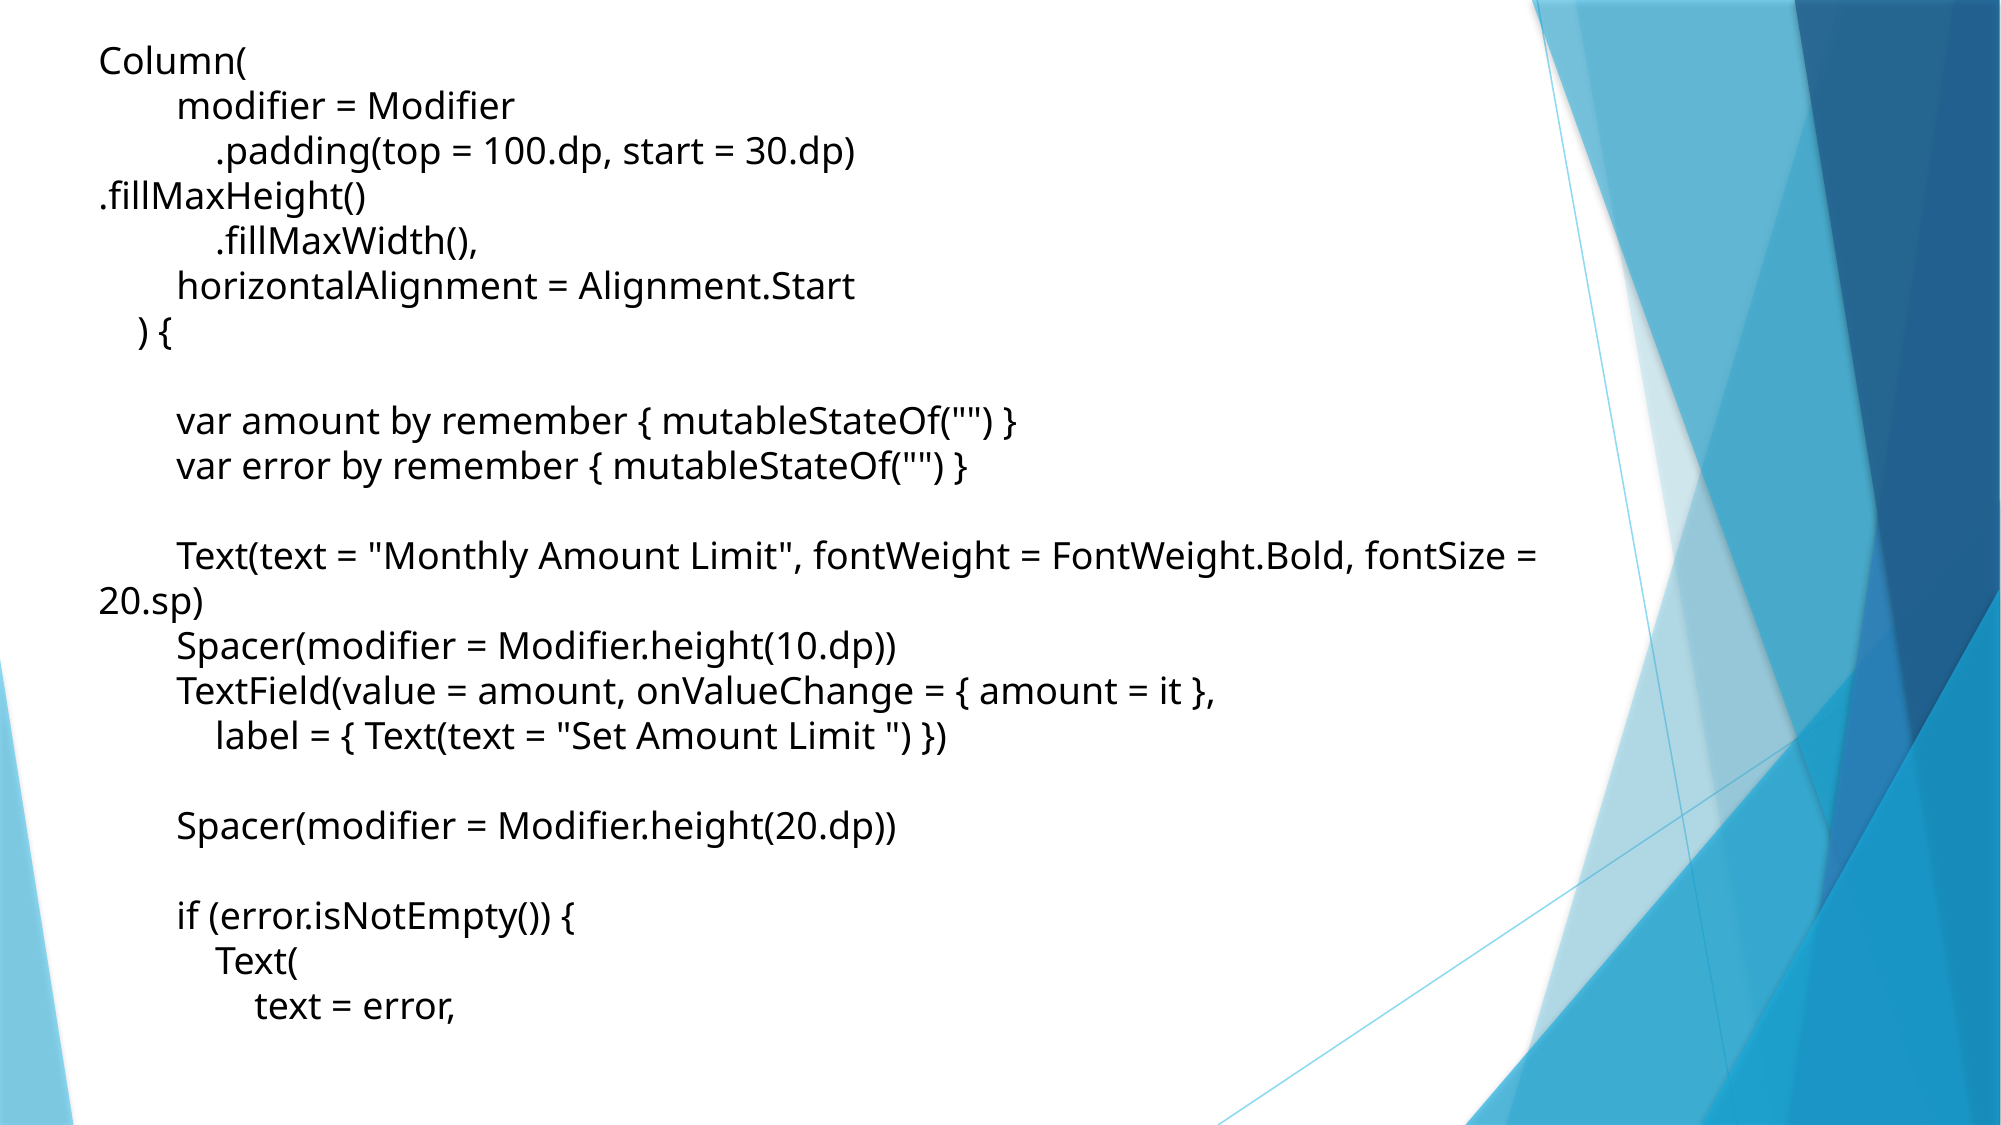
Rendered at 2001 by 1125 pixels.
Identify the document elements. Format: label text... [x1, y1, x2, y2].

text_box Column( modifier = Modifier .padding(top = 100.dp, start = 30.dp) .fillMaxHeight() .fillMaxWidth(), horizontalAlignment = Alignment.Start ) { var amount by remember { mutableStateOf("") } var error by remember { mutableStateOf("") } Text(text = "Monthly Amount Limit", fontWeight = FontWeight.Bold, fontSize = 20.sp) Spacer(modifier = Modifier.height(10.dp)) TextField(value = amount, onValueChange = { amount = it }, label = { Text(text = "Set Amount Limit ") }) Spacer(modifier = Modifier.height(20.dp)) if (error.isNotEmpty()) { Text( text = error, [83, 29, 1584, 1080]
